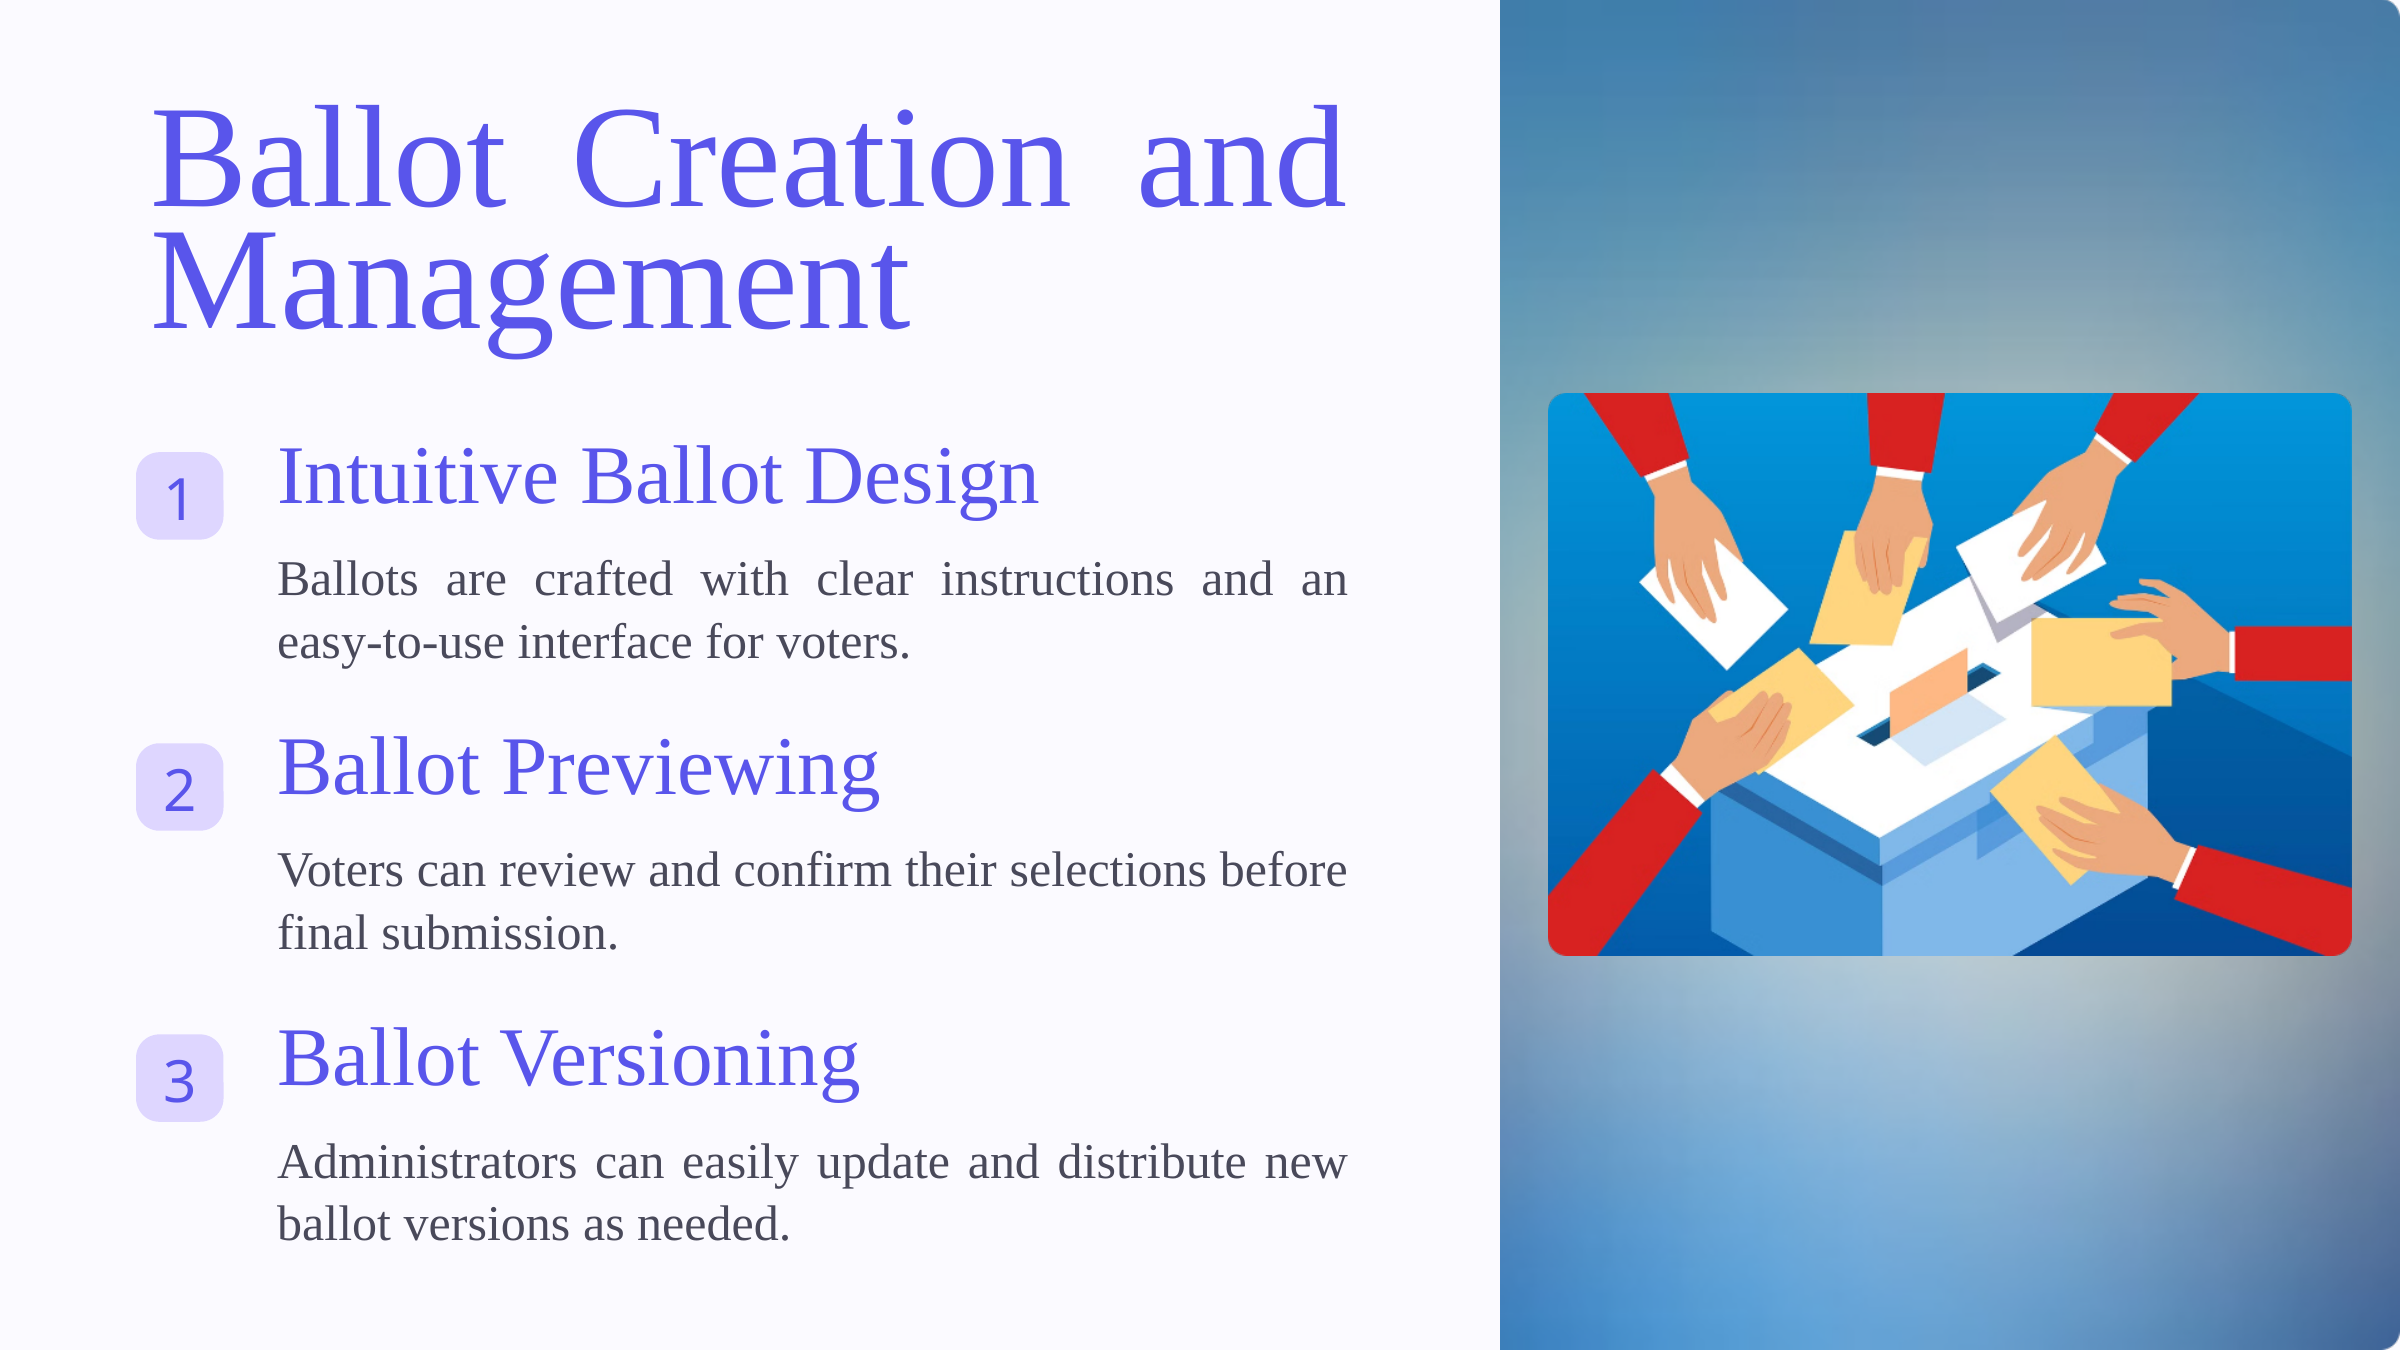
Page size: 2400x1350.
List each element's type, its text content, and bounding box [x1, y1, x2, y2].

text_box Ballots are crafted with clear instructions and an easy-to-use interface for voters. [262, 536, 1364, 661]
text_box 1 [166, 466, 193, 525]
text_box 2 [161, 757, 198, 817]
text_box Ballot Previewing [262, 743, 749, 804]
picture [1499, 0, 2400, 1350]
text_box Ballot Versioning [262, 1034, 749, 1096]
text_box Intuitive Ballot Design [262, 452, 821, 513]
text_box [136, 452, 224, 540]
text_box Voters can review and confirm their selections before final submission. [262, 827, 1364, 952]
text_box [136, 743, 224, 831]
text_box [0, 0, 1499, 1350]
text_box 3 [161, 1048, 198, 1108]
text_box Administrators can easily update and distribute new ballot versions as needed. [262, 1118, 1364, 1243]
text_box [136, 1034, 224, 1122]
text_box Ballot Creation and Management [136, 107, 1364, 351]
